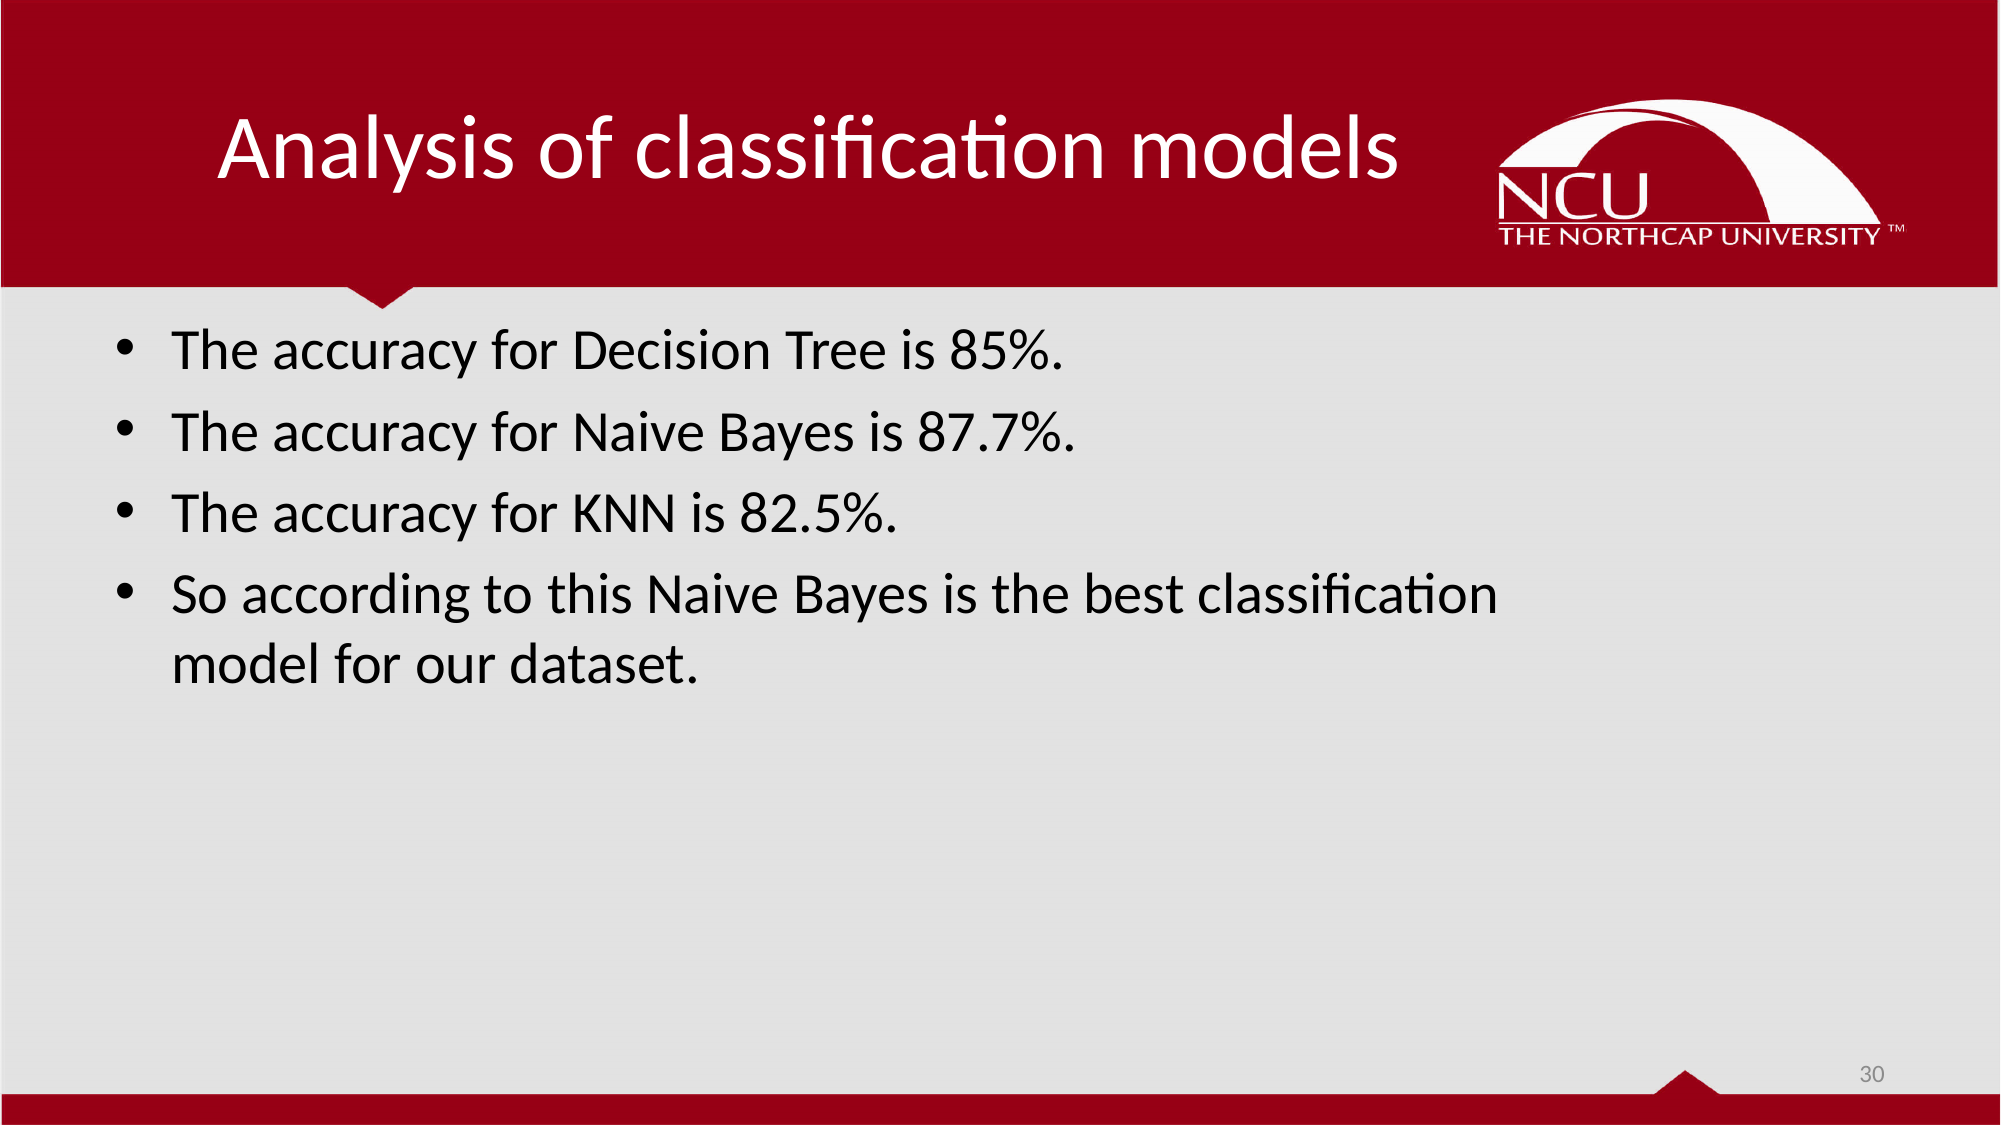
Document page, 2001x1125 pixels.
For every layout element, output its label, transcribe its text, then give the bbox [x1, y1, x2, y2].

title Analysis of classification models [99, 45, 1521, 238]
slide_number 30 [1433, 1042, 1900, 1103]
picture [0, 0, 2001, 1125]
list The accuracy for Decision Tree is 85%. The accuracy for Naive Bayes is 87.7%. The accuracy for KNN is 82.5%. So according to this Naive Bayes is the best classification model for our dataset. [99, 303, 1521, 996]
